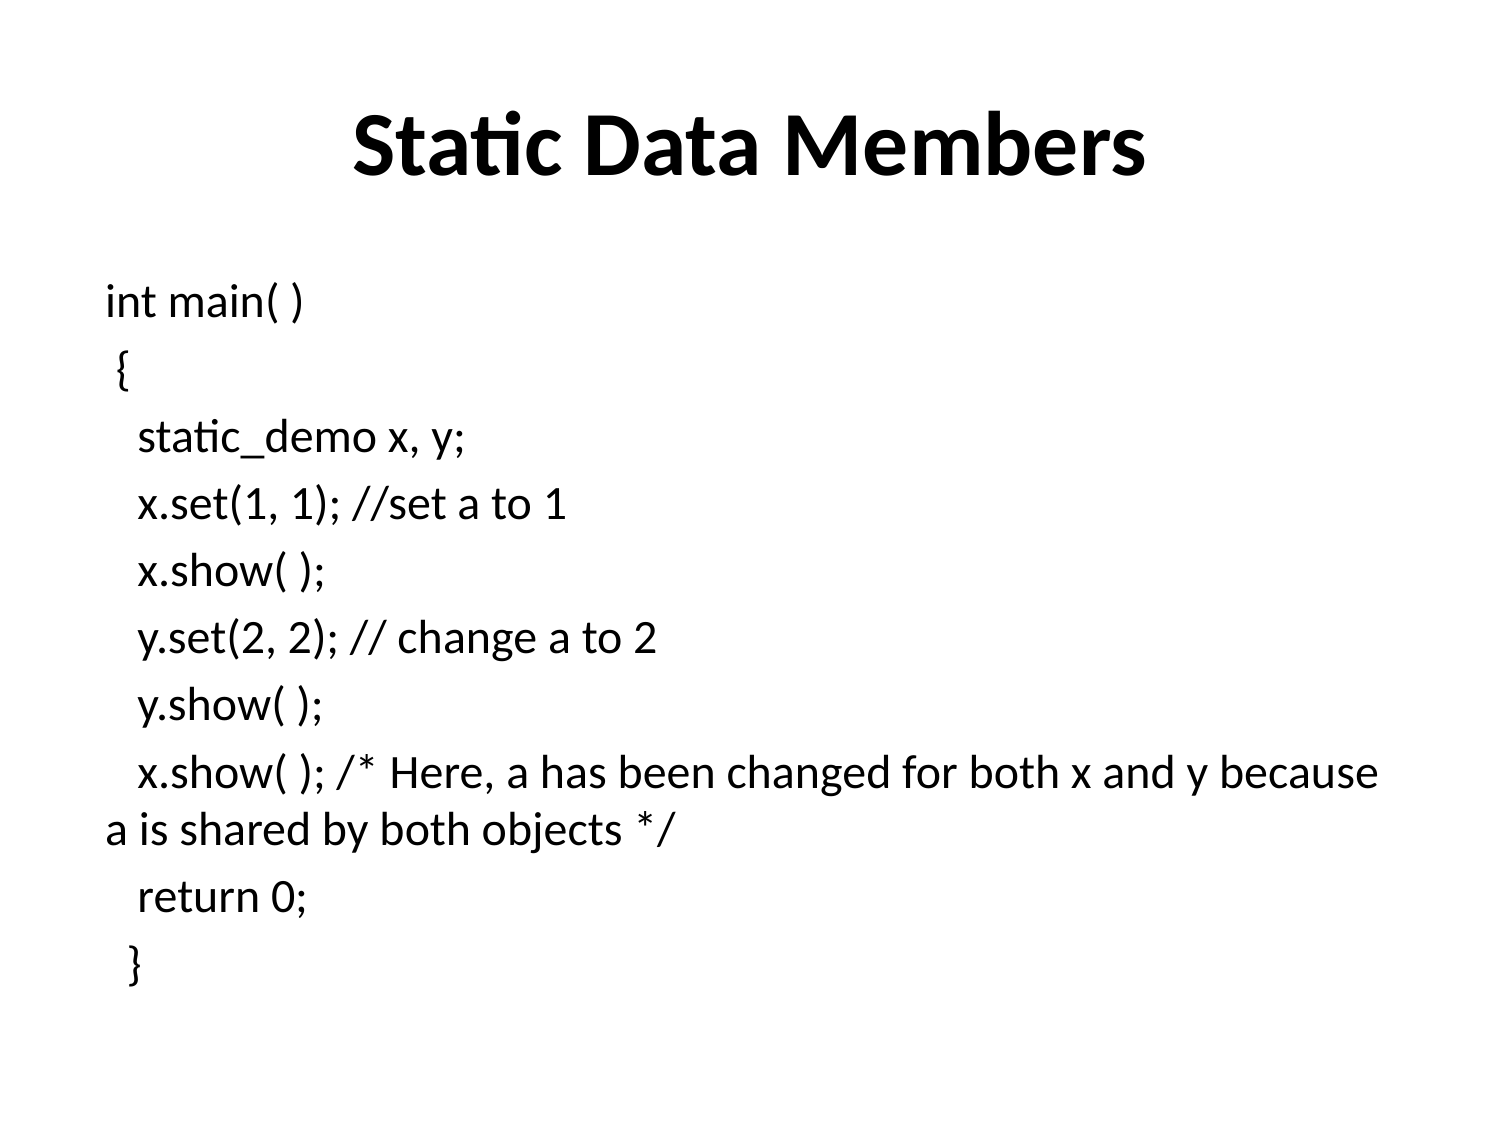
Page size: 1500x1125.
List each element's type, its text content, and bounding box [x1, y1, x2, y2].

list int main( ) { static_demo x, y; x.set(1, 1); //set a to 1 x.show( ); y.set(2, 2); // change a to 2 y.show( ); x.show( ); /* Here, a has been changed for both x and y because a is shared by both objects */ return 0; } [75, 262, 1425, 1005]
title Static Data Members [75, 45, 1425, 233]
